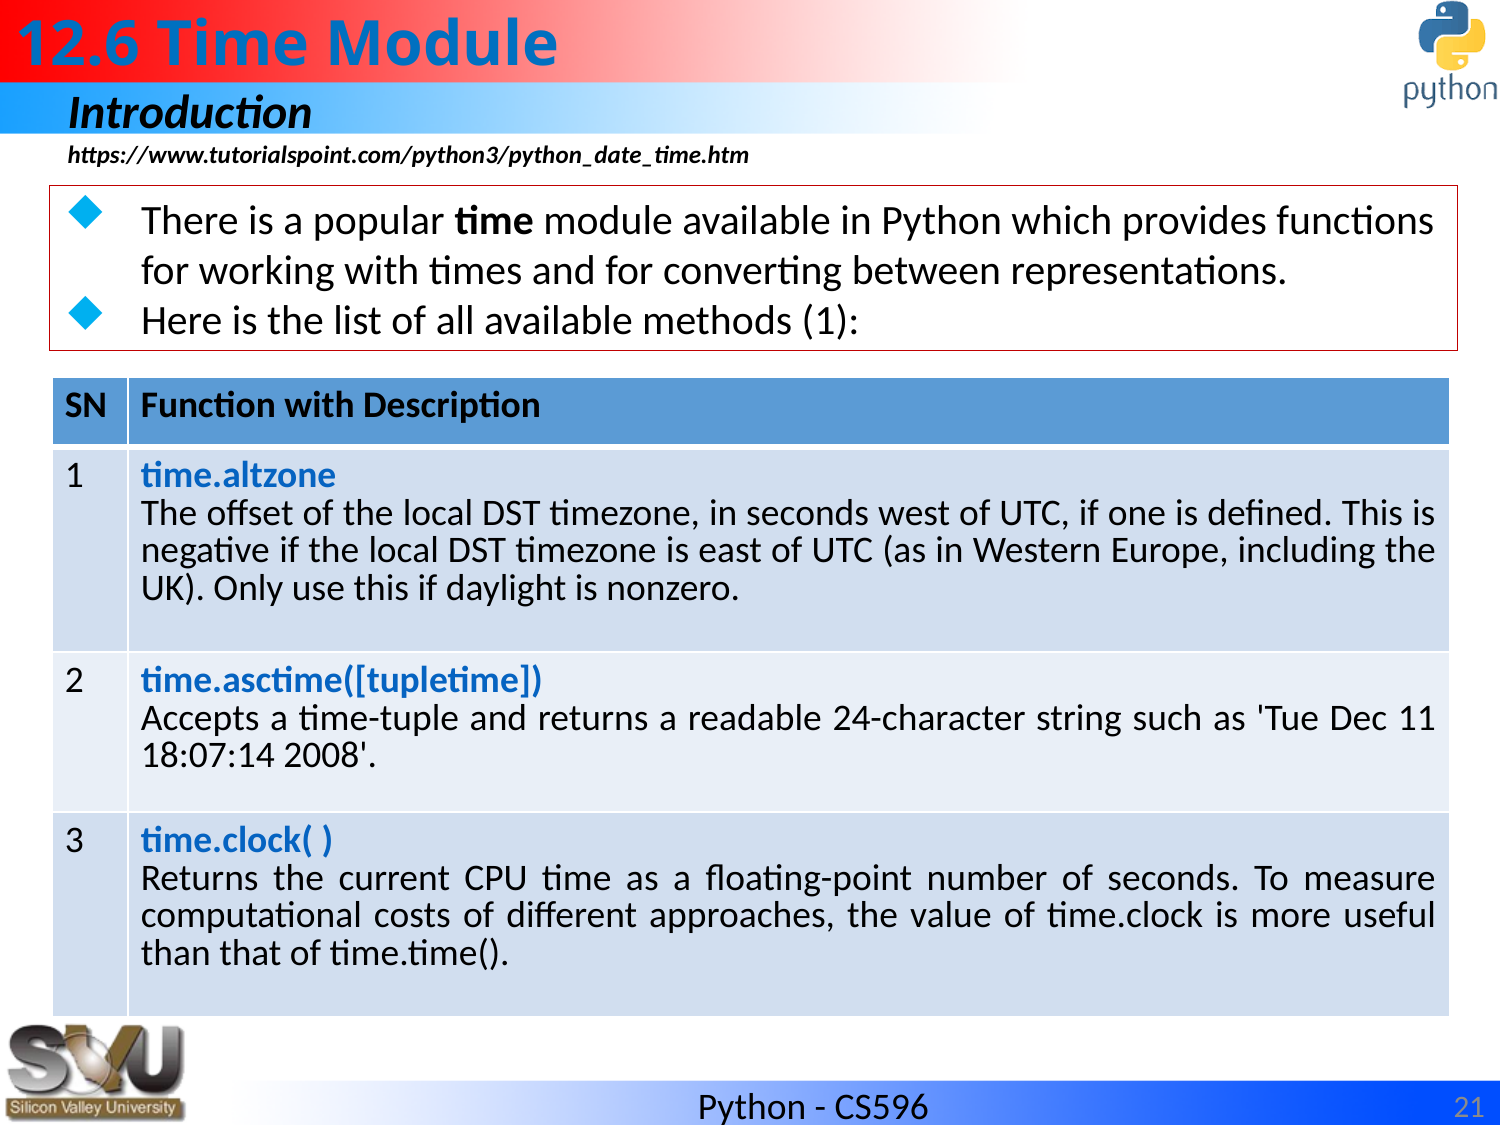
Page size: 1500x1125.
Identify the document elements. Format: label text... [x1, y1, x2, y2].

slide_number 21 [1162, 1074, 1500, 1125]
table_cell time.clock( ) Returns the current CPU time as a floating-point number of seconds. To measure computational costs of different approaches, the value of time.clock is more useful than that of time.time(). [129, 813, 1449, 1016]
table_header SN [53, 378, 127, 444]
title 12.6 Time Module [0, 0, 1402, 95]
table_cell time.altzone The offset of the local DST timezone, in seconds west of UTC, if one is defined. This is negative if the local DST timezone is east of UTC (as in Western Europe, including the UK). Only use this if daylight is nonzero. [129, 450, 1449, 651]
text_box There is a popular time module available in Python which provides functions for working with times and for converting between representations. Here is the list of all available methods (1): [49, 185, 1458, 351]
text_box Python - CS596 [462, 1075, 1165, 1125]
text_box Introduction https://www.tutorialspoint.com/python3/python_date_time.htm [52, 73, 1008, 176]
picture [0, 0, 1500, 1125]
table_cell 1 [53, 450, 127, 651]
table_cell 3 [53, 813, 127, 1016]
table_header Function with Description [129, 378, 1449, 444]
table_cell time.asctime([tupletime]) Accepts a time-tuple and returns a readable 24-character string such as 'Tue Dec 11 18:07:14 2008'. [129, 653, 1449, 811]
table_cell 2 [53, 653, 127, 811]
